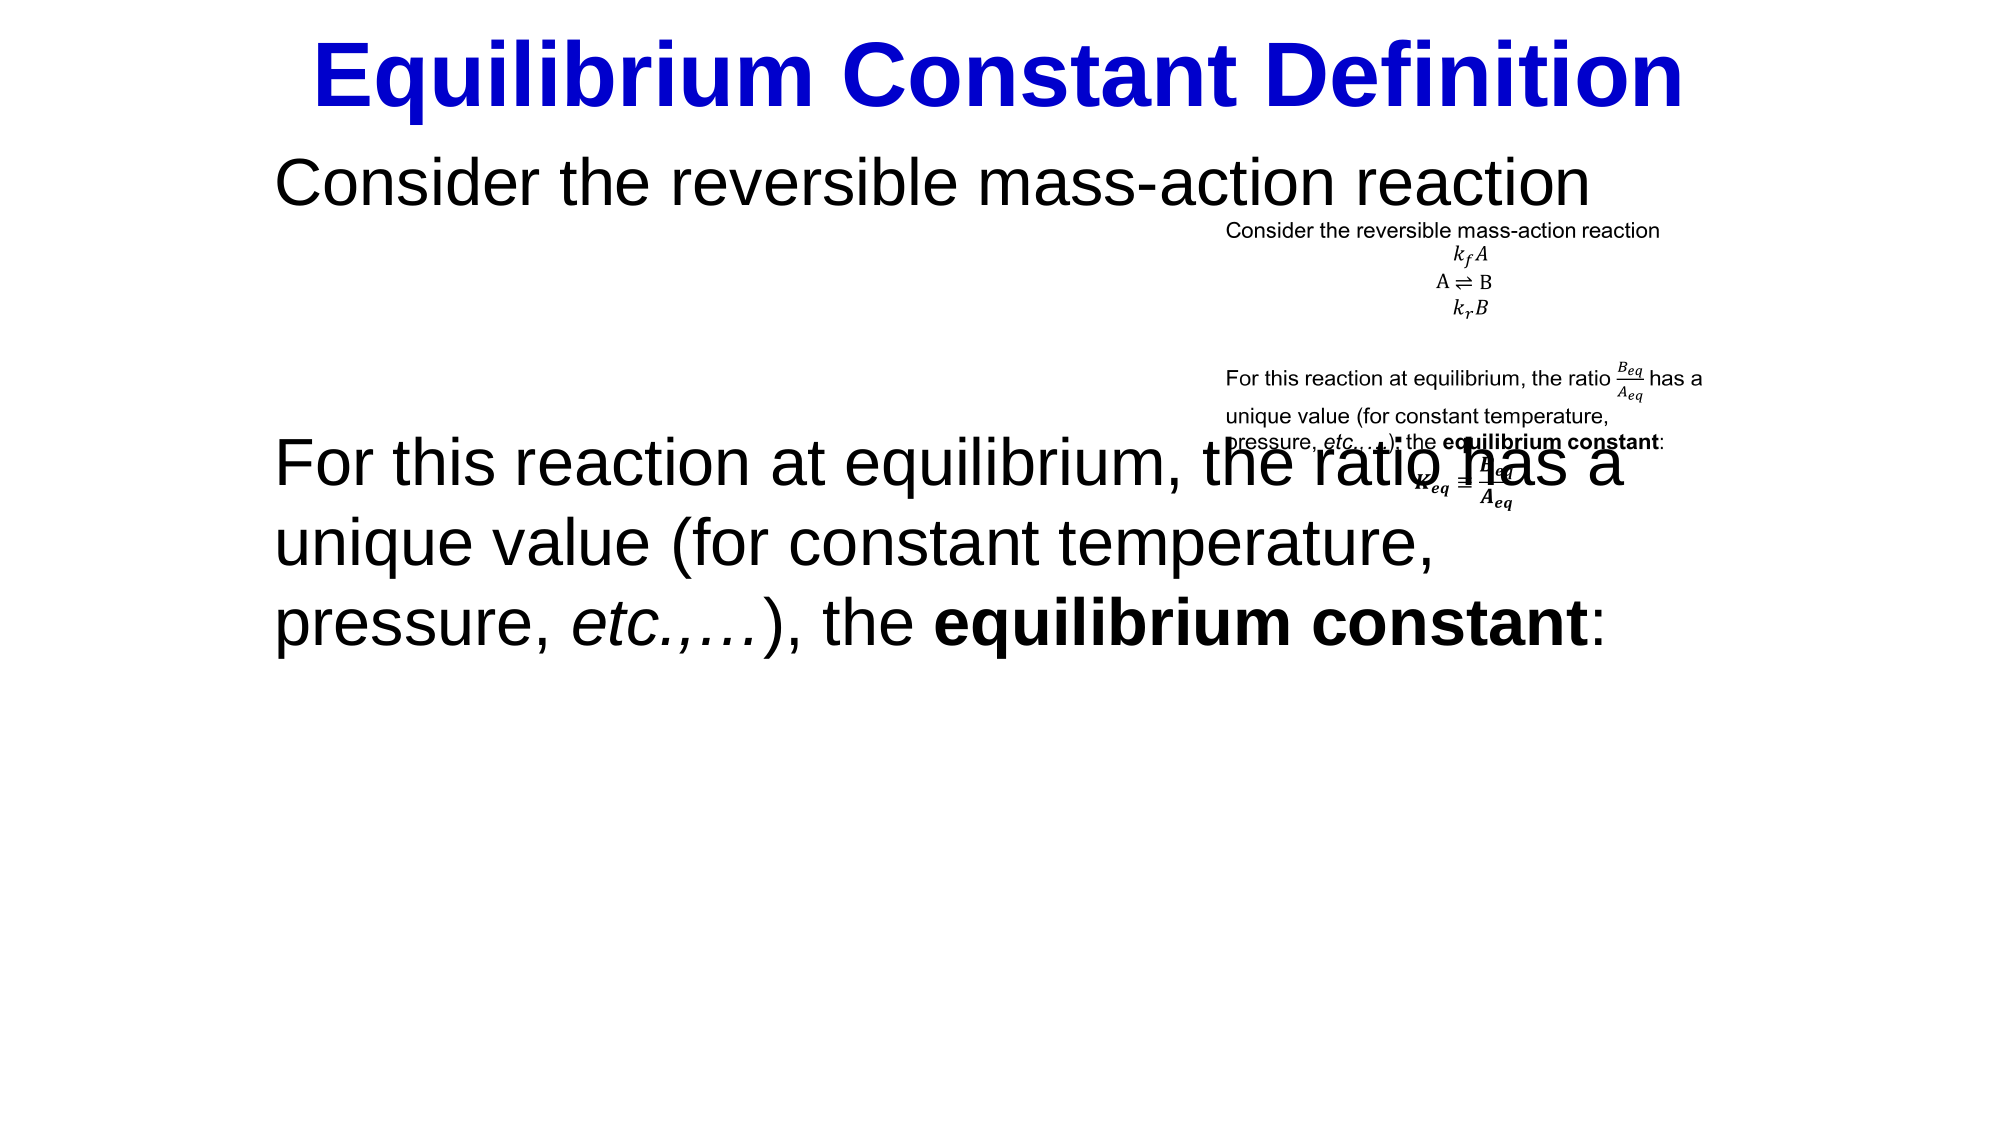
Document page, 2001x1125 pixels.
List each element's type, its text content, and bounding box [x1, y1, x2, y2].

picture [1212, 210, 1723, 512]
title Equilibrium Constant Definition [249, 0, 1750, 164]
